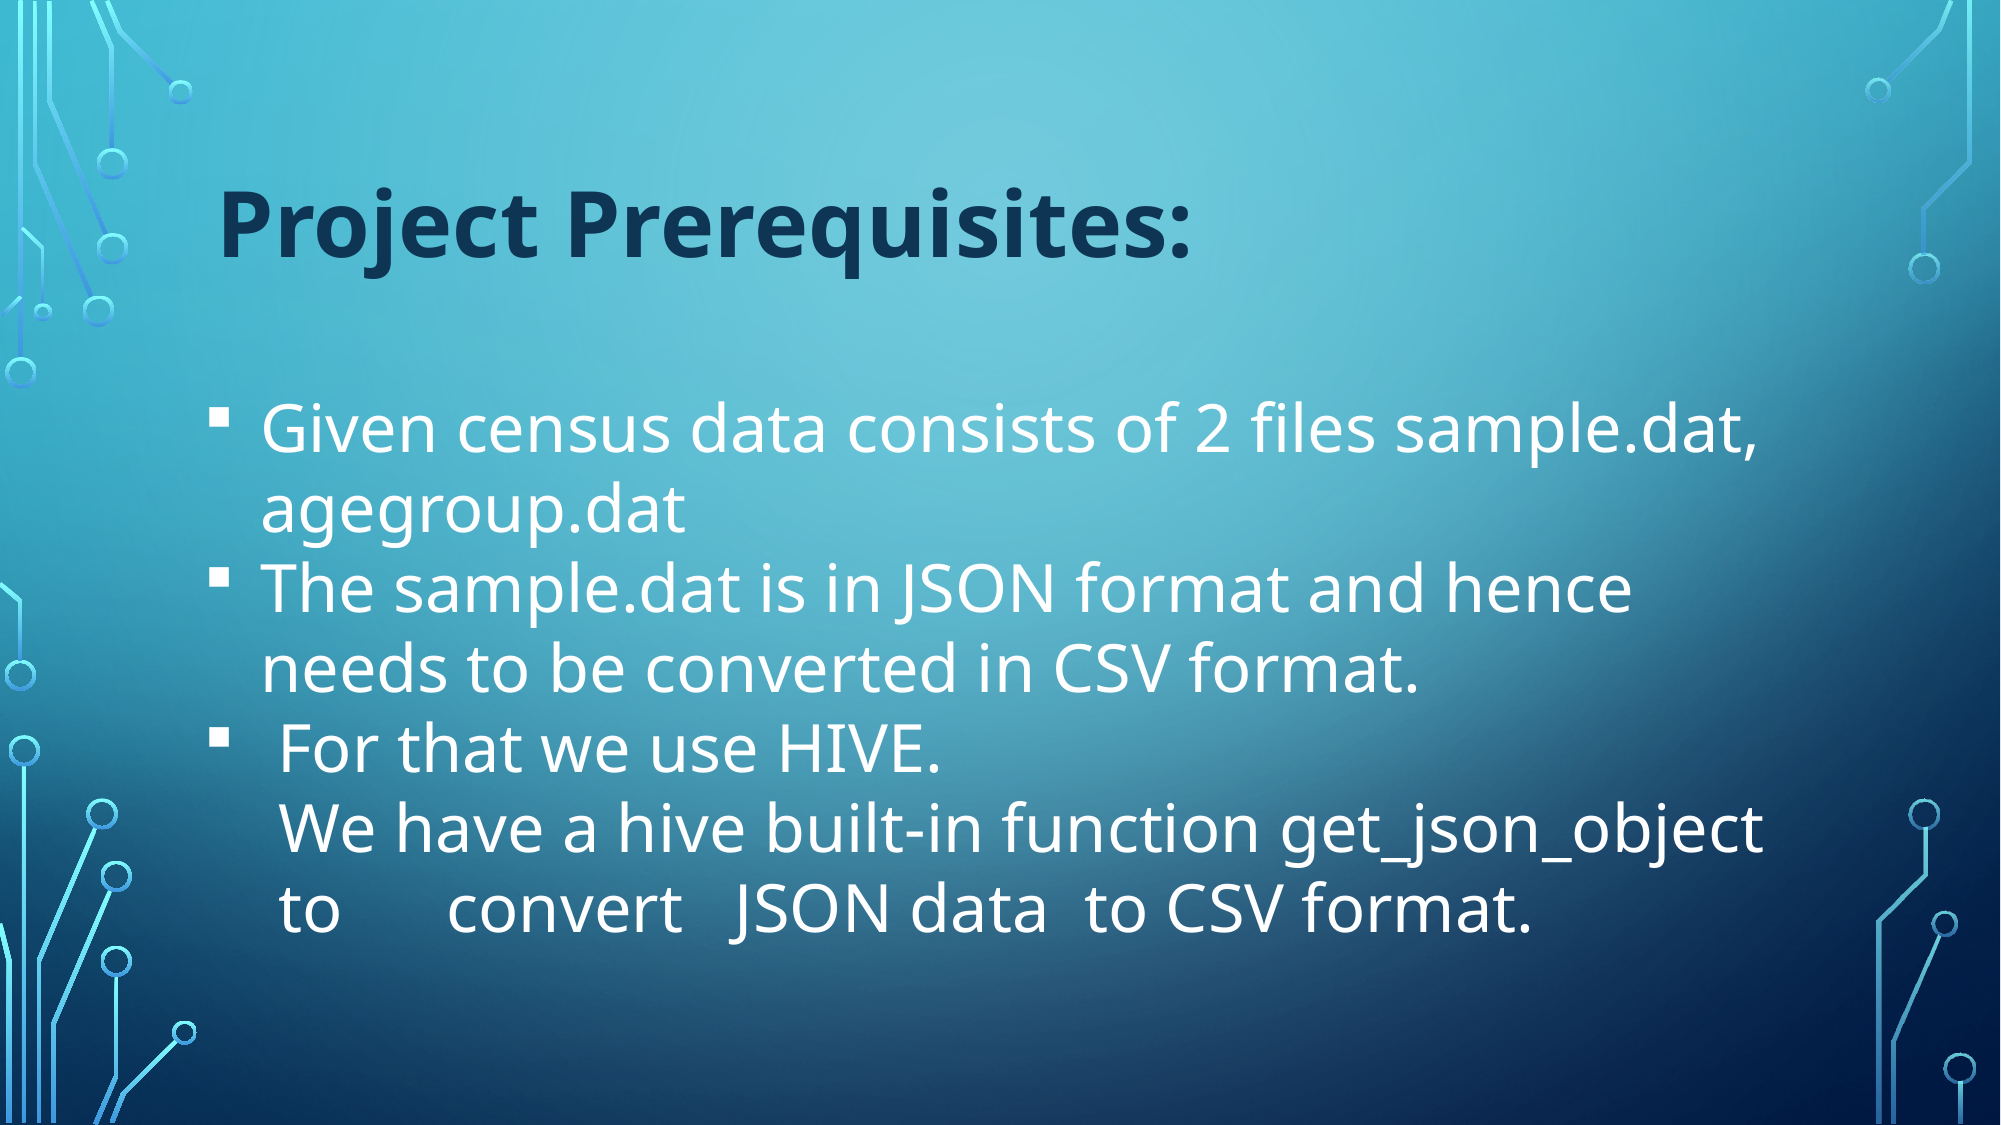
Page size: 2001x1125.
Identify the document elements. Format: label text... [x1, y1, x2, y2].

text_box Project Prerequisites: Given census data consists of 2 files sample.dat, agegroup.dat The sample.dat is in JSON format and hence needs to be converted in CSV format. For that we use HIVE. We have a hive built-in function get_json_object to convert JSON data to CSV format. [189, 158, 1813, 1013]
